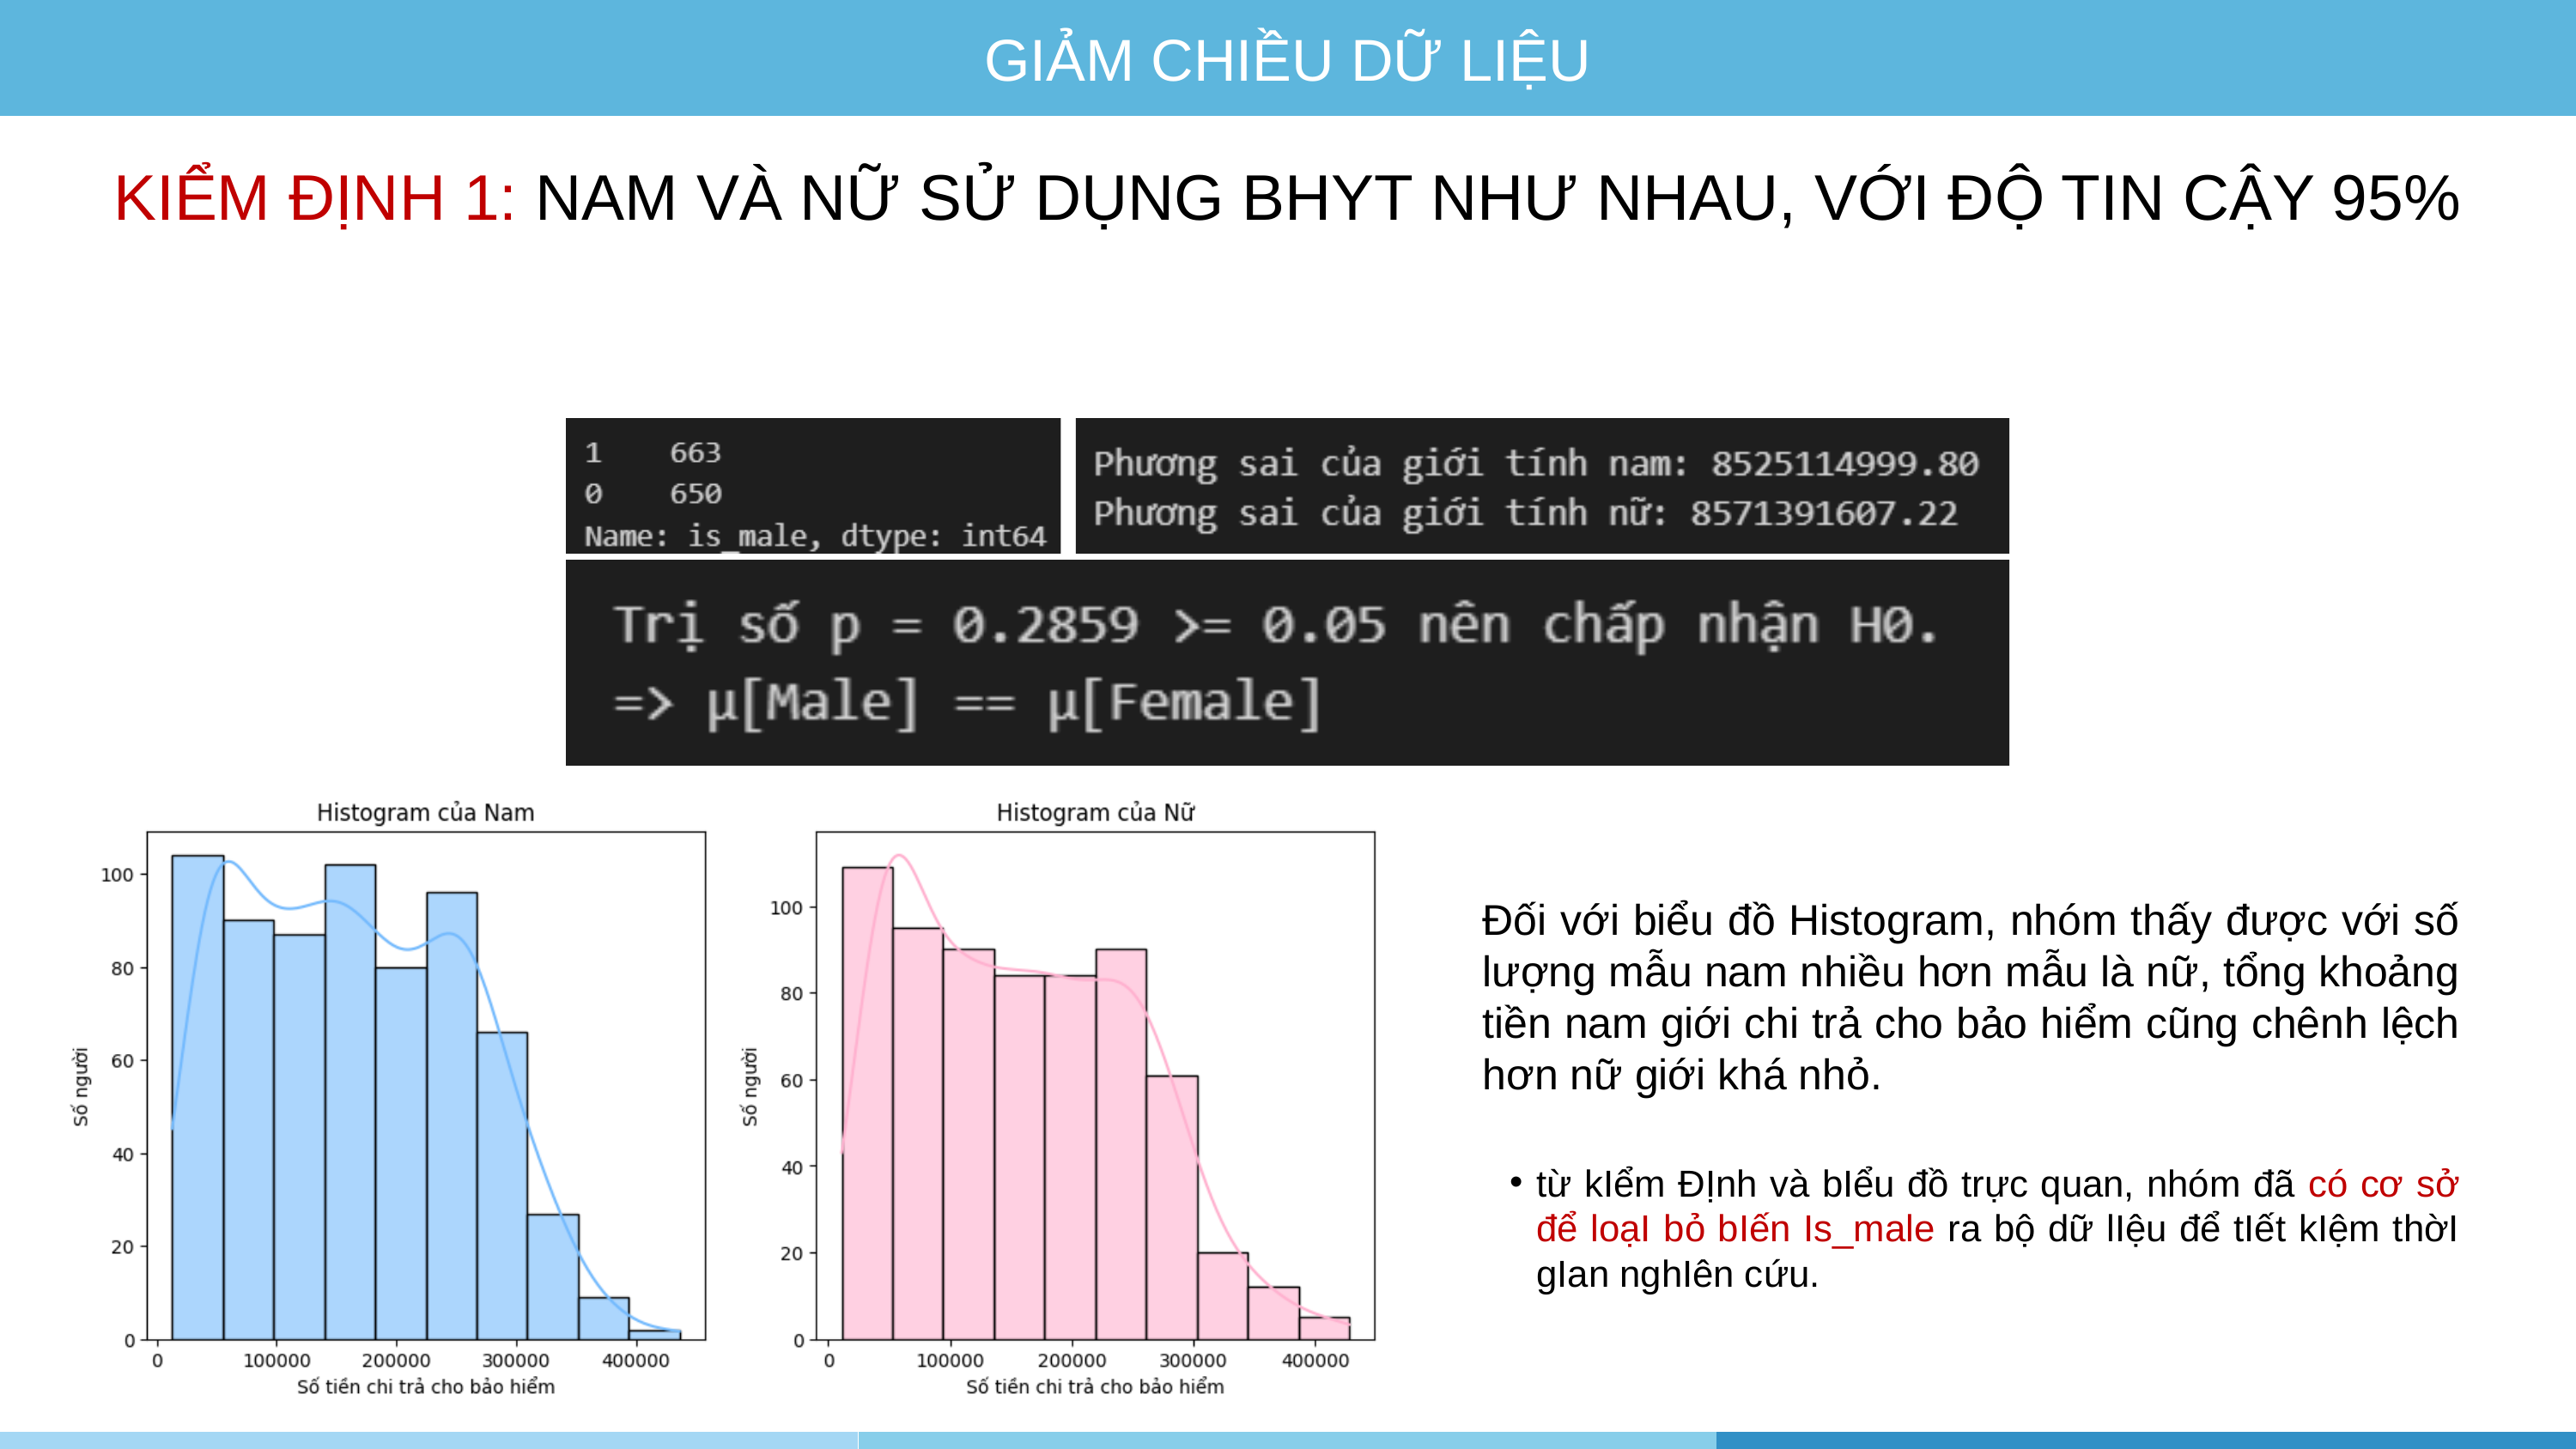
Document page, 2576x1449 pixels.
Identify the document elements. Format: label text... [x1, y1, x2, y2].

text_box [566, 560, 2010, 766]
text_box KIỂM ĐỊNH 1: NAM VÀ NỮ SỬ DỤNG BHYT NHƯ NHAU, VỚI ĐỘ TIN CẬY 95% [12, 155, 2563, 233]
text_box [58, 788, 1388, 1410]
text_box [858, 1431, 1716, 1449]
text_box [0, 0, 2576, 117]
text_box [1075, 418, 2010, 554]
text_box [0, 1431, 857, 1449]
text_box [1716, 1431, 2576, 1449]
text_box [1425, 834, 2518, 1364]
text_box [566, 418, 1061, 554]
